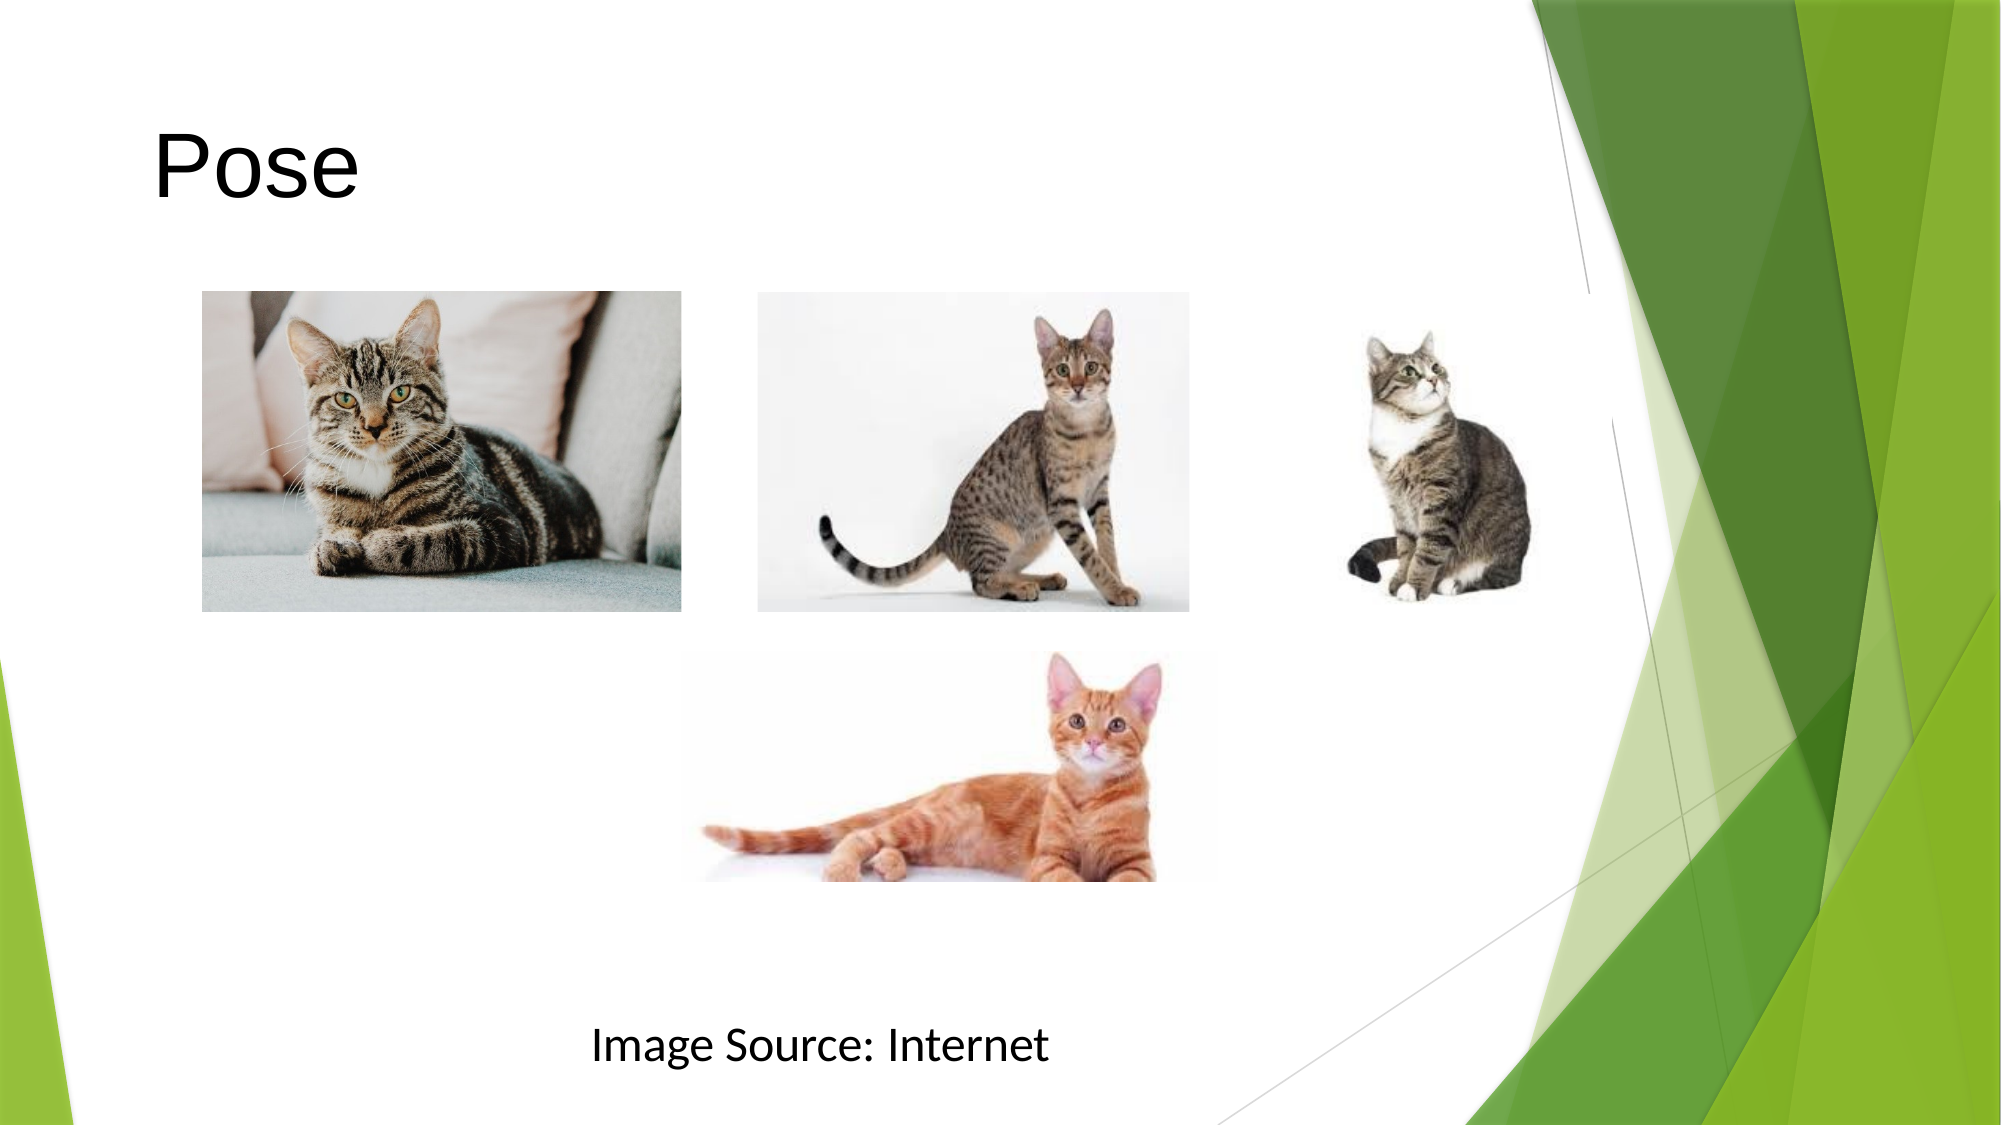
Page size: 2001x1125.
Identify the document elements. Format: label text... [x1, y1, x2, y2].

text_box [757, 292, 1190, 612]
text_box Image Source: Internet [588, 1022, 1056, 1072]
text_box [202, 291, 682, 612]
title Pose [150, 103, 364, 294]
text_box [681, 651, 1218, 882]
text_box [1278, 294, 1612, 629]
